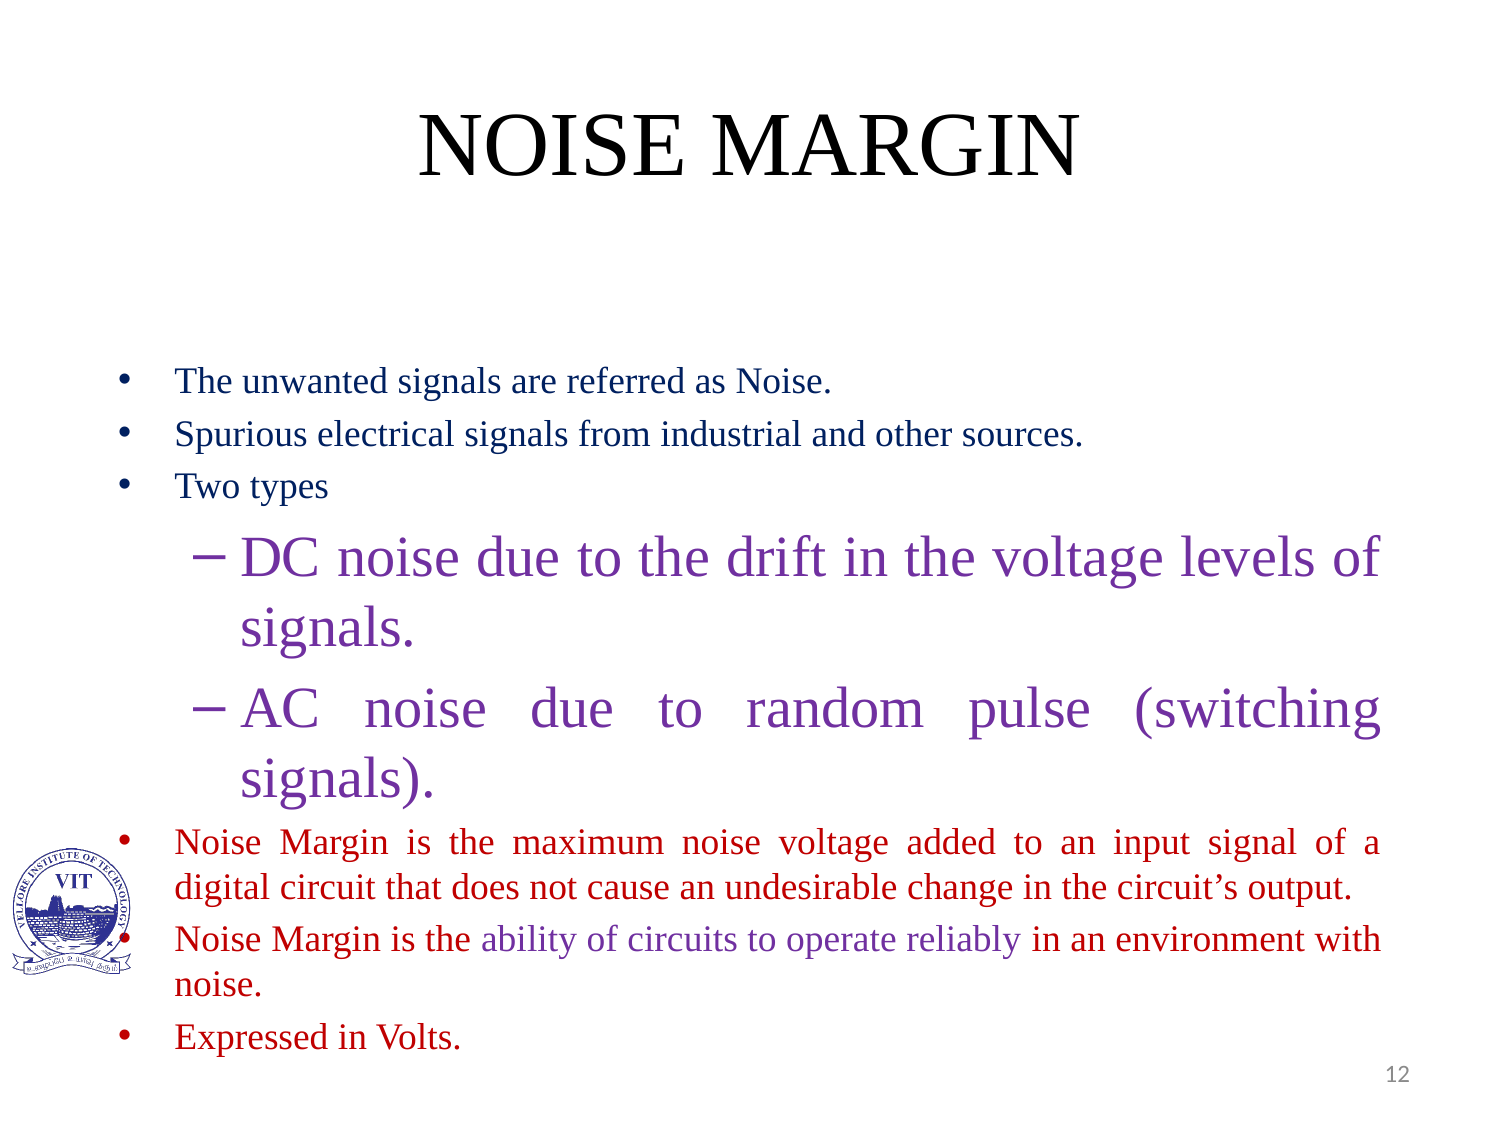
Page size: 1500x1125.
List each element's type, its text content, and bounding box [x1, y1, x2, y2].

picture [11, 848, 132, 975]
slide_number 12 [1074, 1042, 1425, 1103]
list The unwanted signals are referred as Noise. Spurious electrical signals from industrial and other sources. Two types DC noise due to the drift in the voltage levels of signals. AC noise due to random pulse (switching signals). Noise Margin is the maximum noise voltage added to an input signal of a digital circuit that does not cause an undesirable change in the circuit’s output. Noise Margin is the ability of circuits to operate reliably in an environment with noise. Expressed in Volts. [103, 348, 1397, 893]
title NOISE MARGIN [75, 45, 1425, 233]
